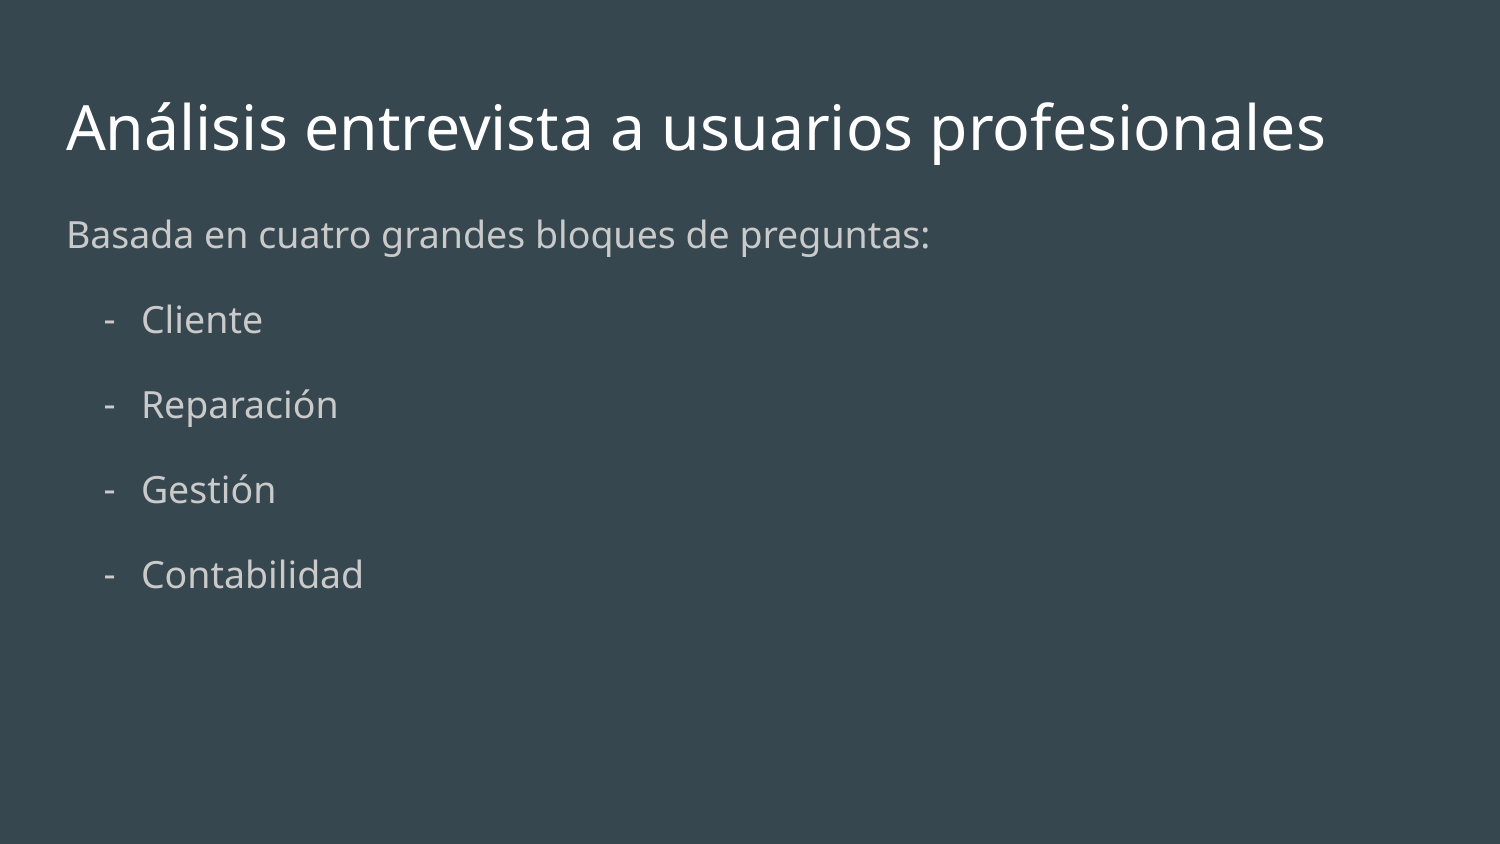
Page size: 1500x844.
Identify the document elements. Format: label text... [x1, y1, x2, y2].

list Basada en cuatro grandes bloques de preguntas: Cliente Reparación Gestión Contabilidad [51, 189, 1449, 750]
title Análisis entrevista a usuarios profesionales [51, 72, 1449, 167]
